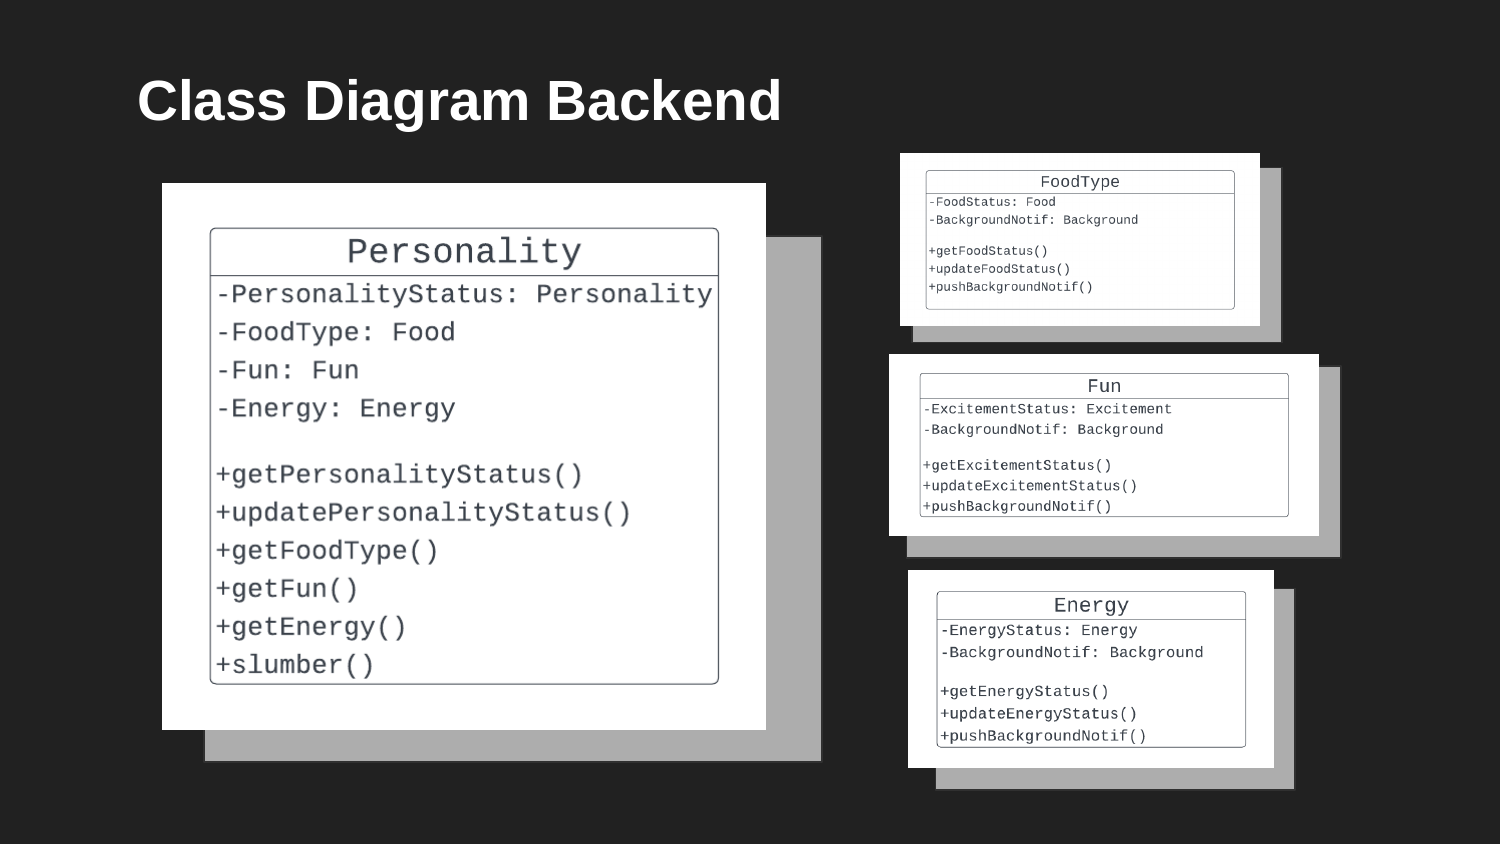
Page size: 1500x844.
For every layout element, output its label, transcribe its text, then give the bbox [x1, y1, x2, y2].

picture [908, 570, 1275, 769]
text_box [906, 365, 1341, 559]
picture [162, 183, 766, 730]
picture [889, 354, 1319, 536]
text_box [911, 167, 1283, 343]
picture [899, 153, 1261, 327]
title Class Diagram Backend [122, 48, 1500, 143]
text_box [203, 236, 822, 762]
text_box [935, 588, 1296, 790]
